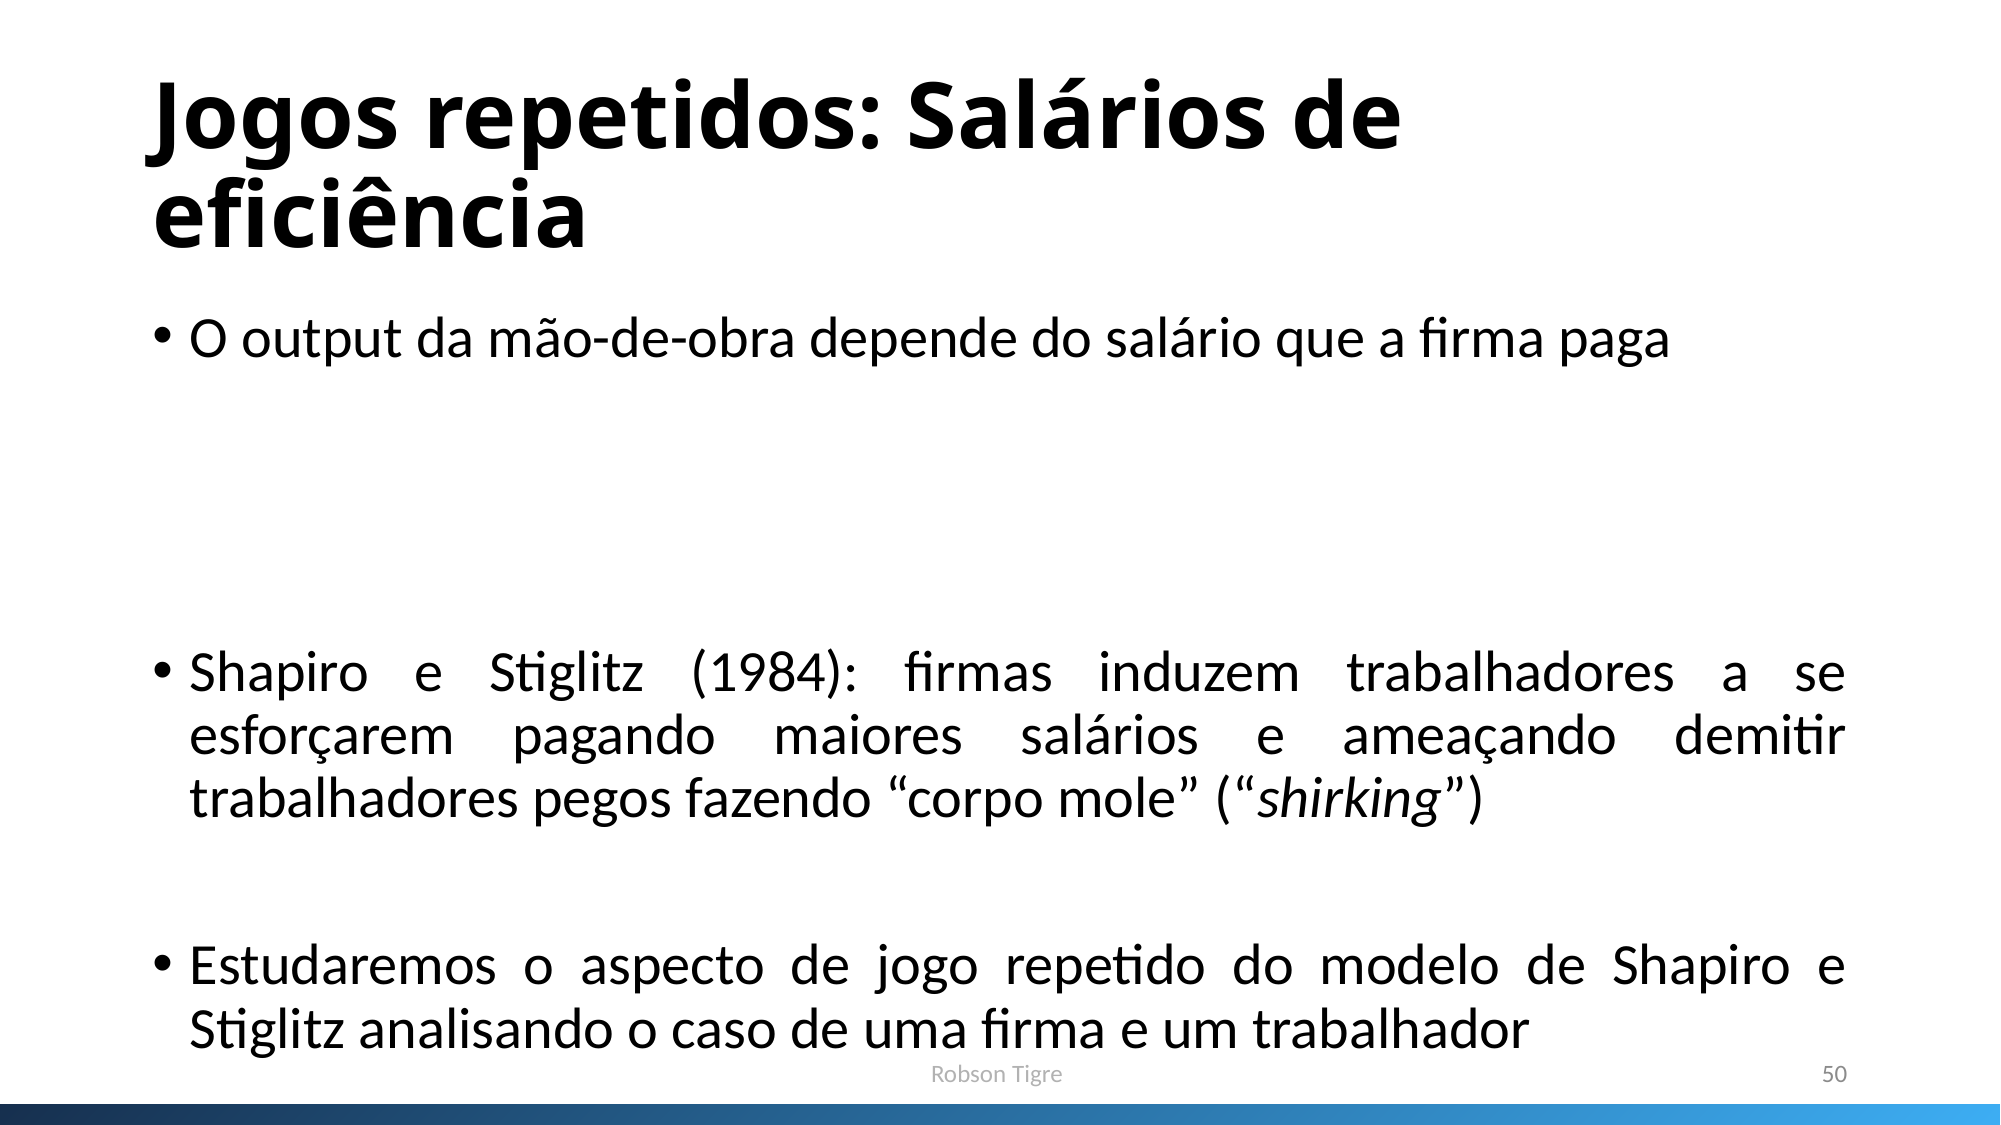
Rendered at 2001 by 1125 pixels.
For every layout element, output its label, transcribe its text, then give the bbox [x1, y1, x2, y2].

footer Robson Tigre [662, 1042, 1338, 1103]
title Jogos repetidos: Salários de eficiência [137, 59, 1863, 278]
slide_number 50 [1412, 1042, 1863, 1103]
